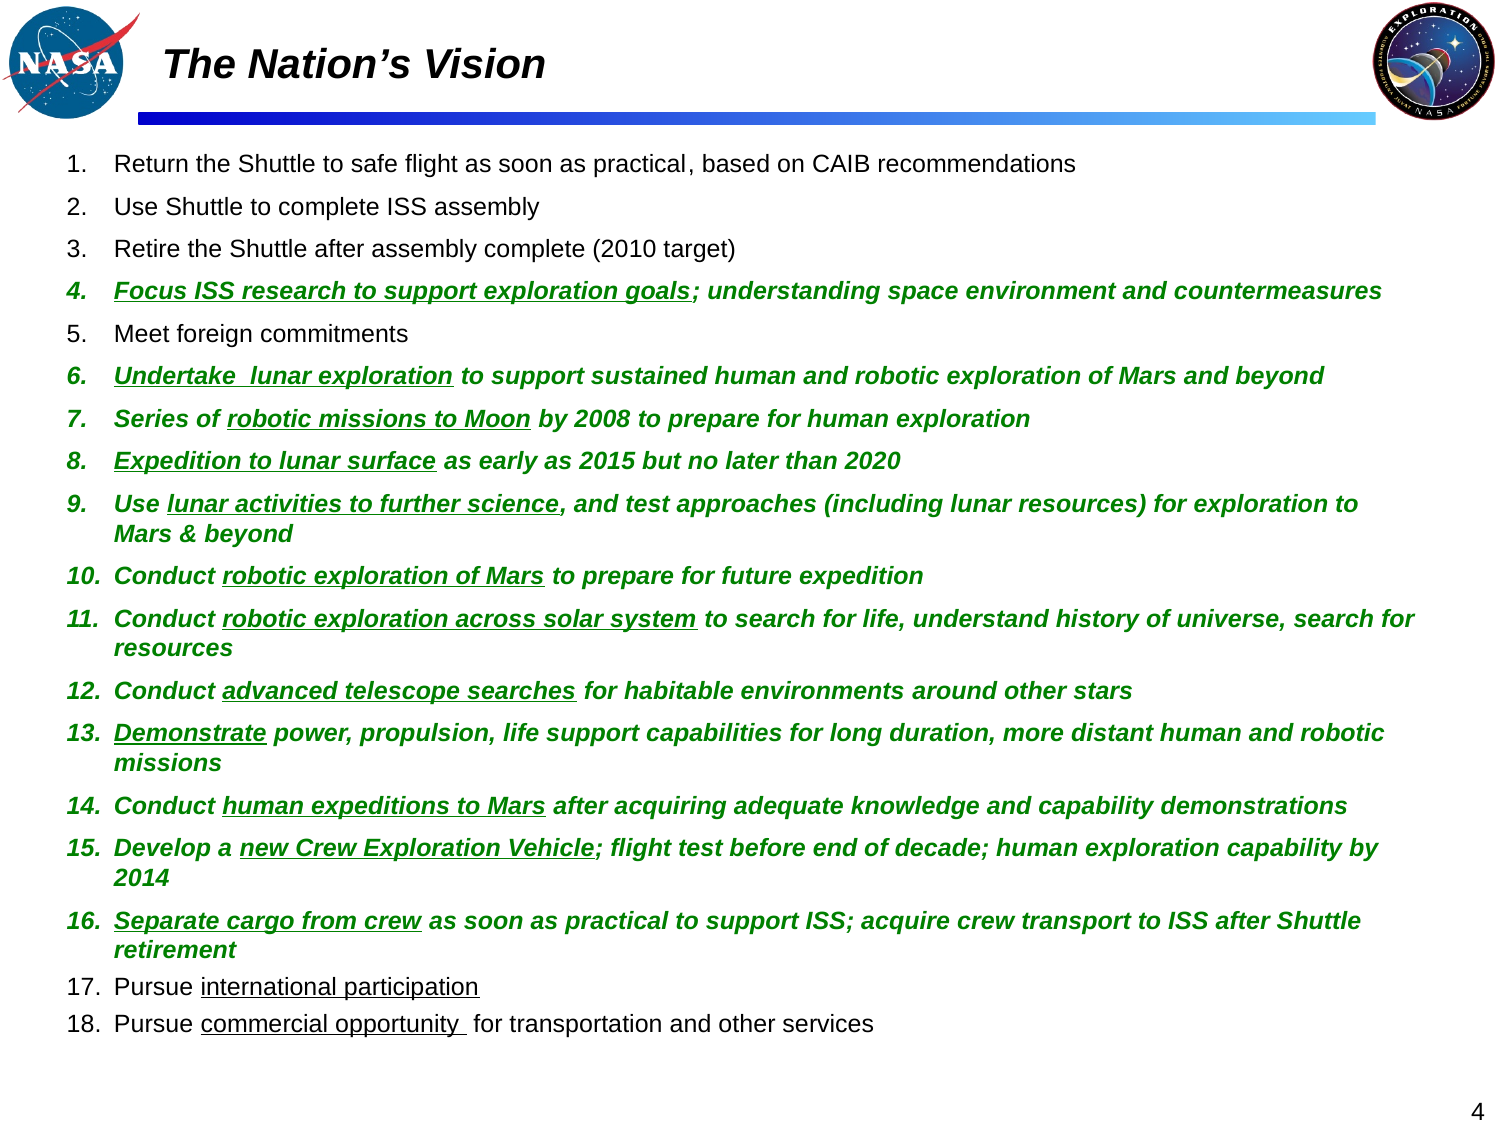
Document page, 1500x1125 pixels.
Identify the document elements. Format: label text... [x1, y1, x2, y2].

title The Nation’s Vision [146, 24, 1353, 100]
picture [1372, 2, 1495, 127]
picture [2, 6, 140, 119]
slide_number 4 [1187, 1088, 1500, 1125]
text_box 1. Return the Shuttle to safe flight as soon as practical, based on CAIB recommendations 2. Use Shuttle to complete ISS assembly 3. Retire the Shuttle after assembly complete (2010 target) 4. Focus ISS research to support exploration goals; understanding space environment and countermeasures 5. Meet foreign commitments 6. Undertake lunar exploration to support sustained human and robotic exploration of Mars and beyond 7. Series of robotic missions to Moon by 2008 to prepare for human exploration 8. Expedition to lunar surface as early as 2015 but no later than 2020 9. Use lunar activities to further science, and test approaches (including lunar resources) for exploration to Mars & beyond 10. Conduct robotic exploration of Mars to prepare for future expedition 11. Conduct robotic exploration across solar system to search for life, understand history of universe, search for resources 12. Conduct advanced telescope searches for habitable environments around other stars 13. Demonstrate power, propulsion, life support capabilities for long duration, more distant human and robotic missions 14. Conduct human expeditions to Mars after acquiring adequate knowledge and capability demonstrations 15. Develop a new Crew Exploration Vehicle; flight test before end of decade; human exploration capability by 2014 16. Separate cargo from crew as soon as practical to support ISS; acquire crew transport to ISS after Shuttle retirement 17. Pursue international participation 18. Pursue commercial opportunity for transportation and other services [51, 140, 1441, 1045]
